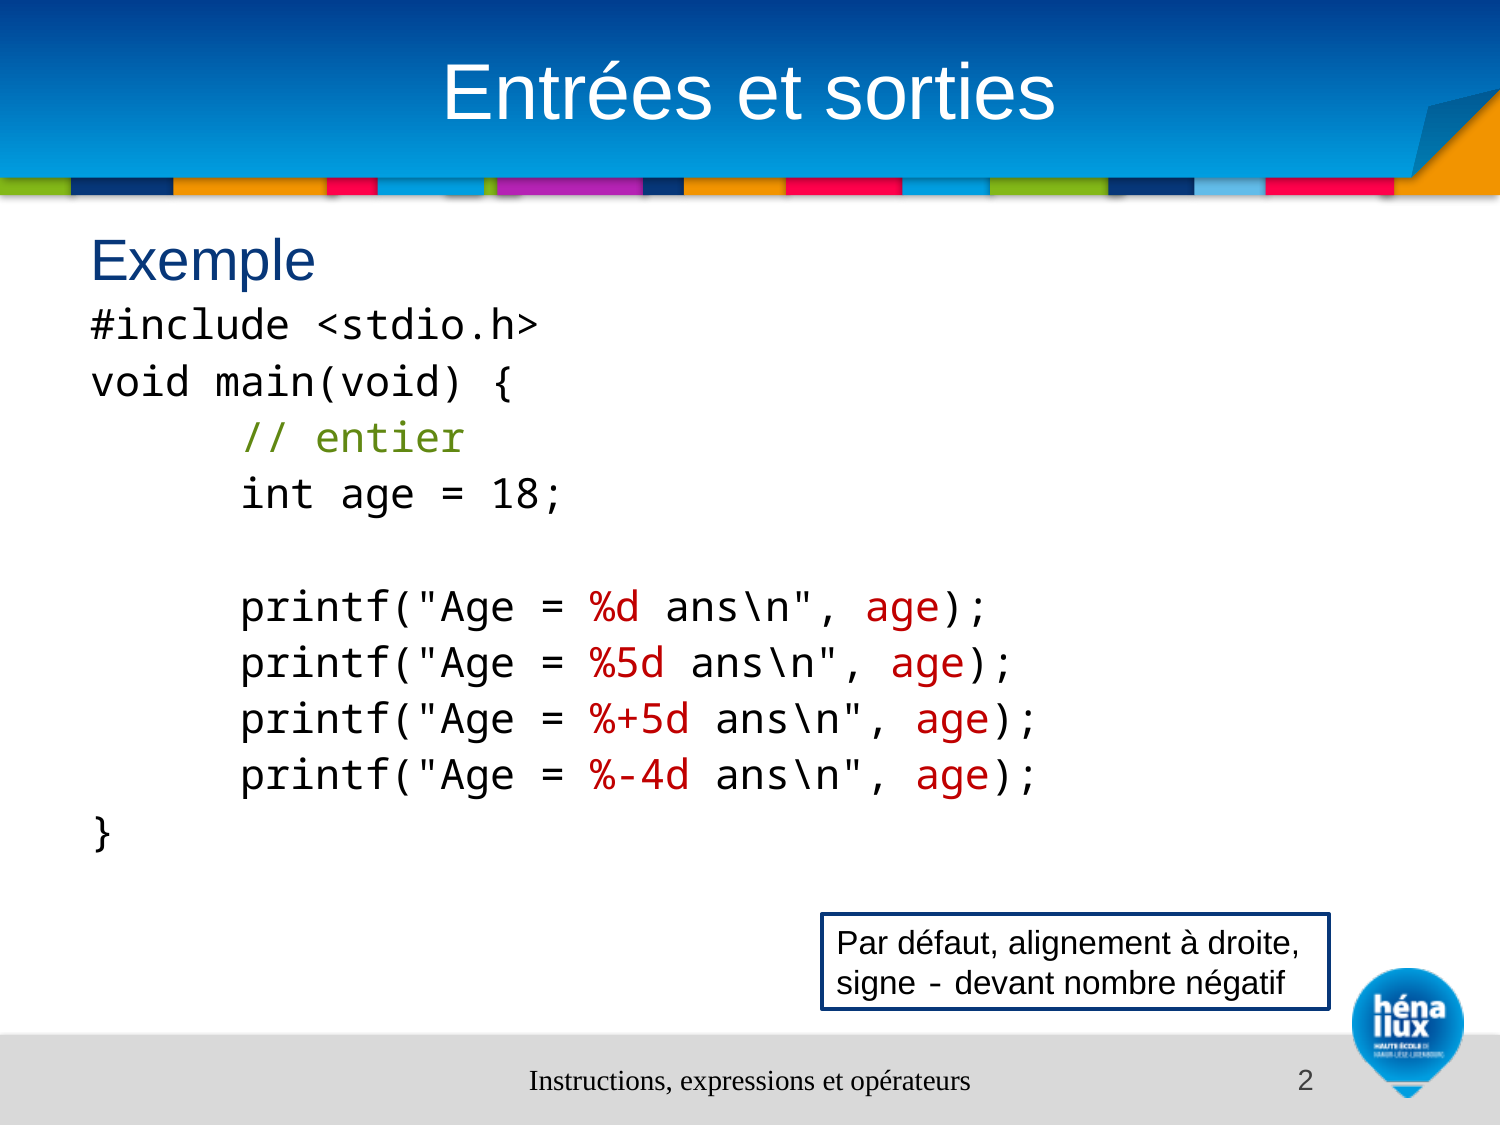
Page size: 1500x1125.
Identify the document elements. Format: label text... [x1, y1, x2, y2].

picture [1352, 1029, 1464, 1098]
picture [1365, 985, 1450, 1067]
text_box Par défaut, alignement à droite, signe - devant nombre négatif [820, 912, 1331, 1011]
title Entrées et sorties [75, 10, 1425, 166]
list Exemple #include <stdio.h> void main(void) { // entier int age = 18; printf("Age = %d ans\n", age); printf("Age = %5d ans\n", age); printf("Age = %+5d ans\n", age); printf("Age = %-4d ans\n", age); } [75, 214, 1425, 1005]
picture [1425, 968, 1464, 1018]
footer Instructions, expressions et opérateurs [383, 1053, 1117, 1111]
slide_number 2 [1151, 1053, 1330, 1111]
